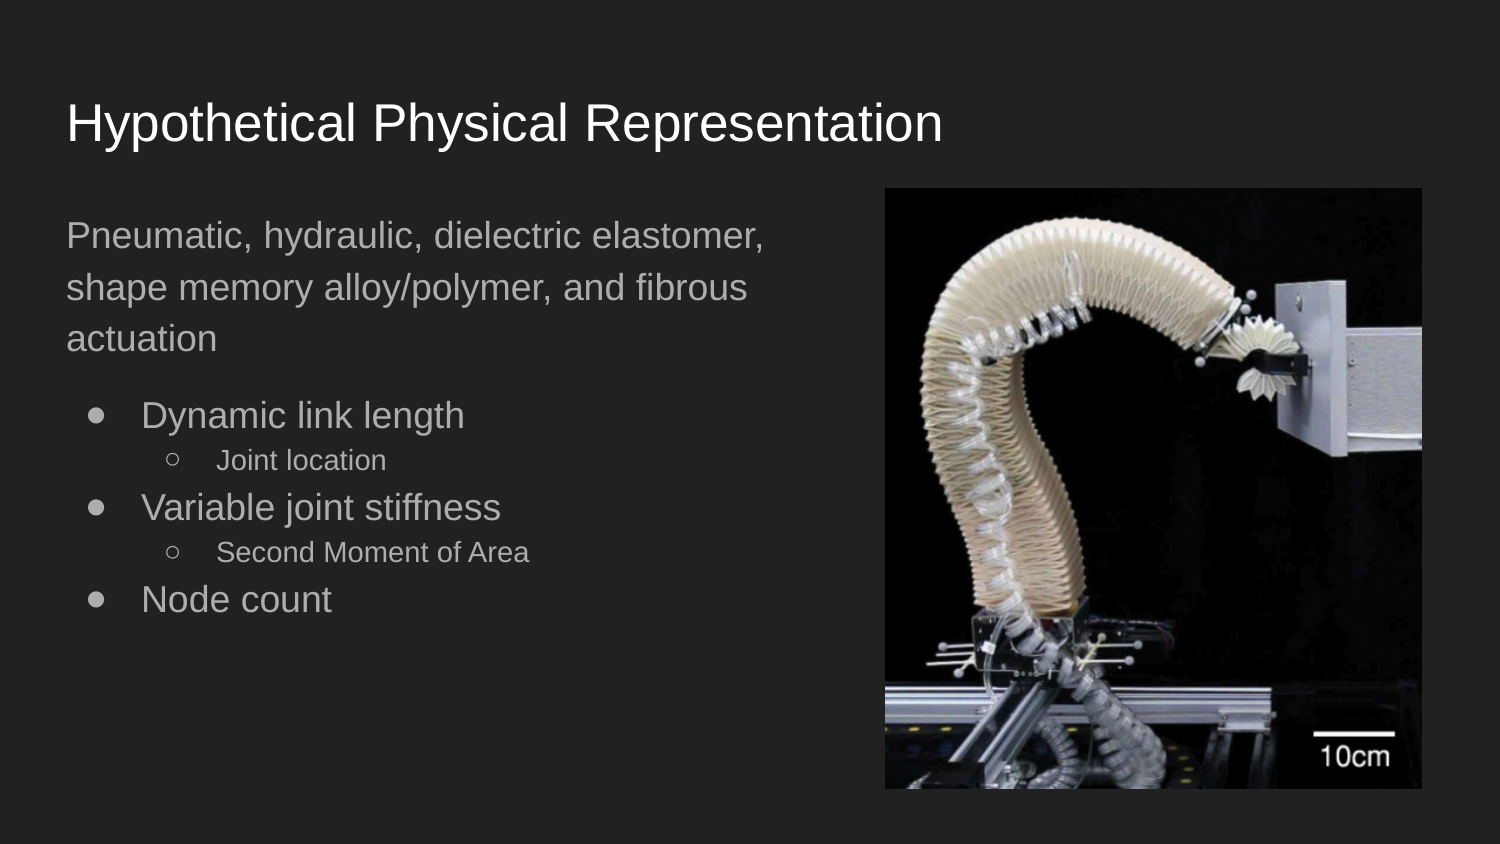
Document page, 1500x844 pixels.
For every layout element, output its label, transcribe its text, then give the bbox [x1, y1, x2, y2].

picture [885, 188, 1422, 790]
title Hypothetical Physical Representation [51, 72, 1449, 167]
list Pneumatic, hydraulic, dielectric elastomer, shape memory alloy/polymer, and fibrous actuation Dynamic link length Joint location Variable joint stiffness Second Moment of Area Node count [51, 189, 883, 750]
